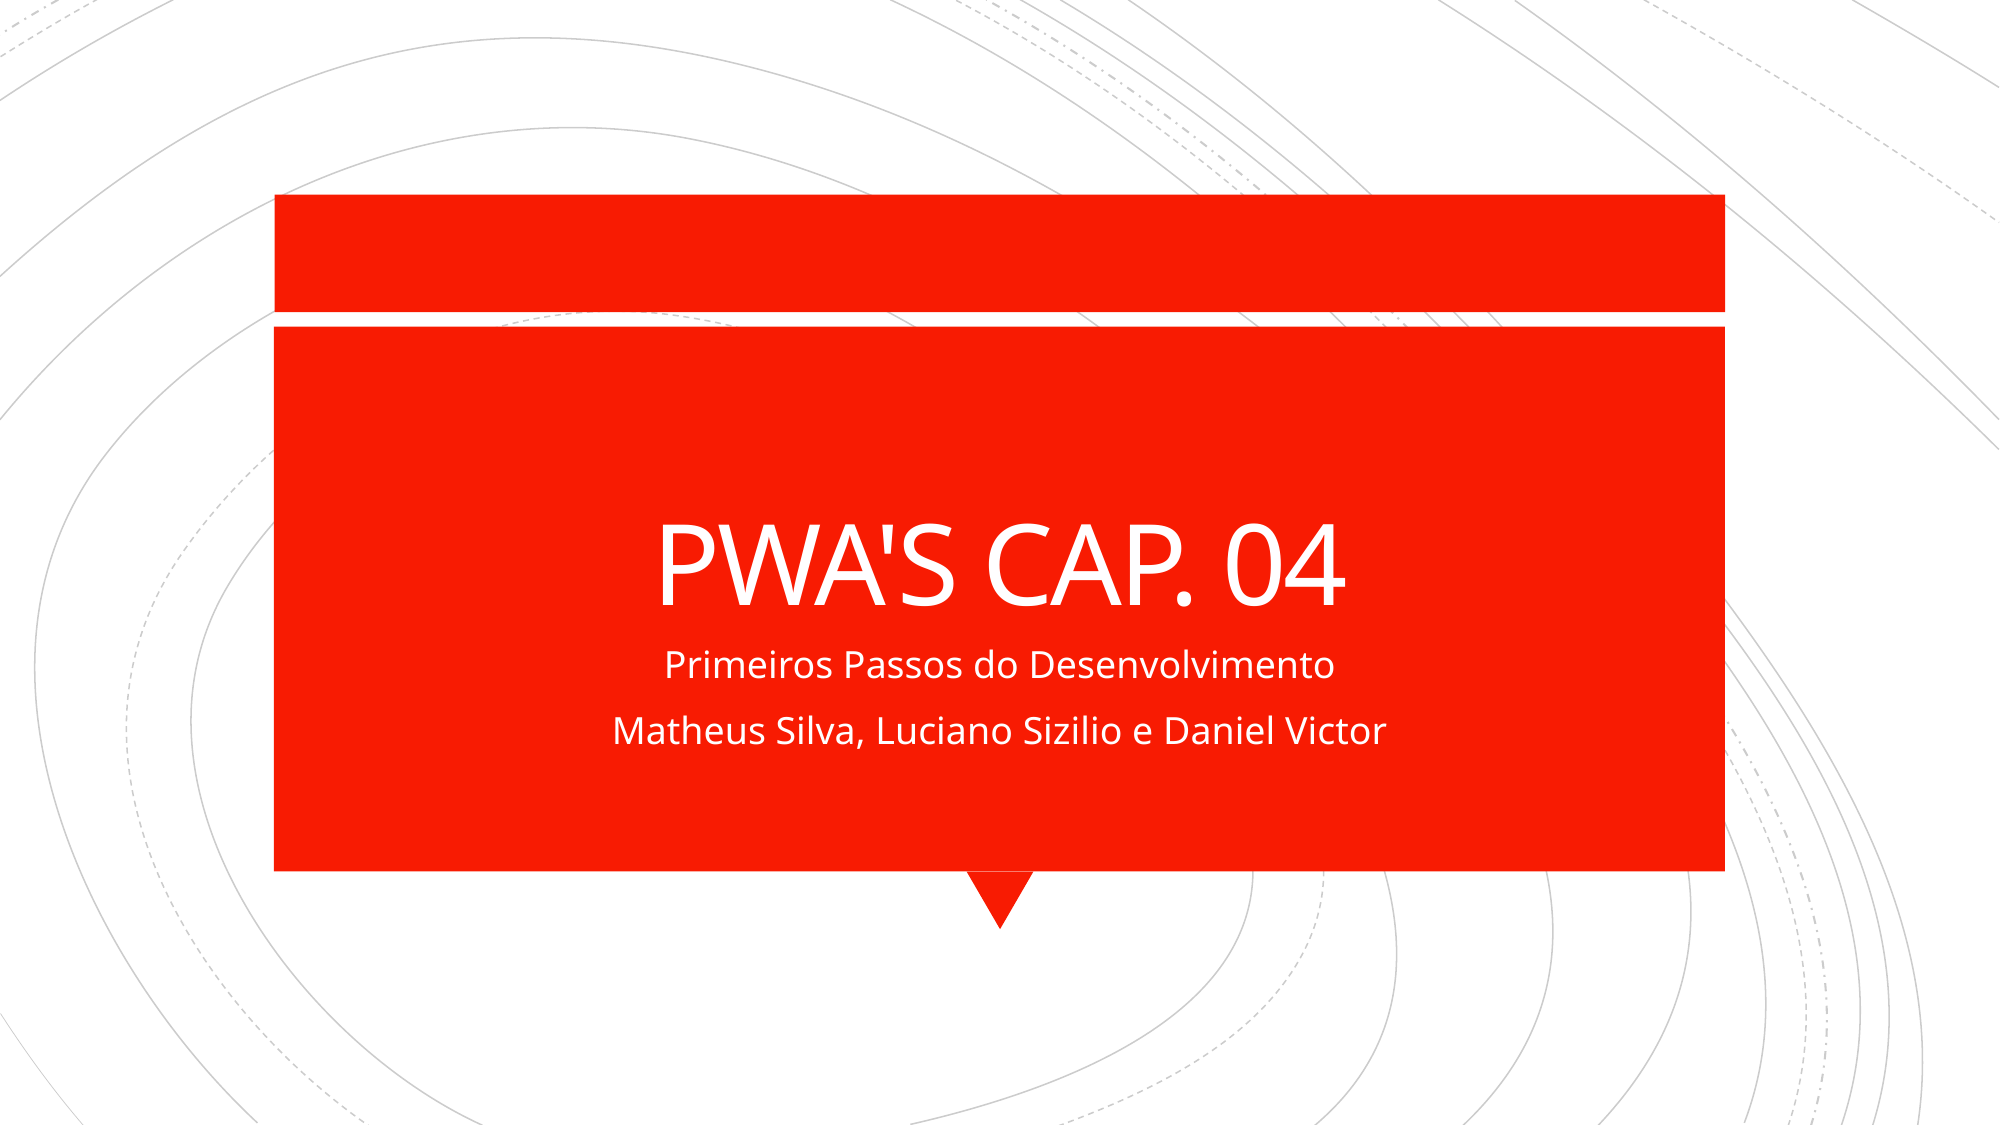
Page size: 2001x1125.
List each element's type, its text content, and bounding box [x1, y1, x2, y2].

title PWA'S CAP. 04 [288, 340, 1713, 628]
subtitle Primeiros Passos do Desenvolvimento Matheus Silva, Luciano Sizilio e Daniel Victor [288, 640, 1712, 858]
